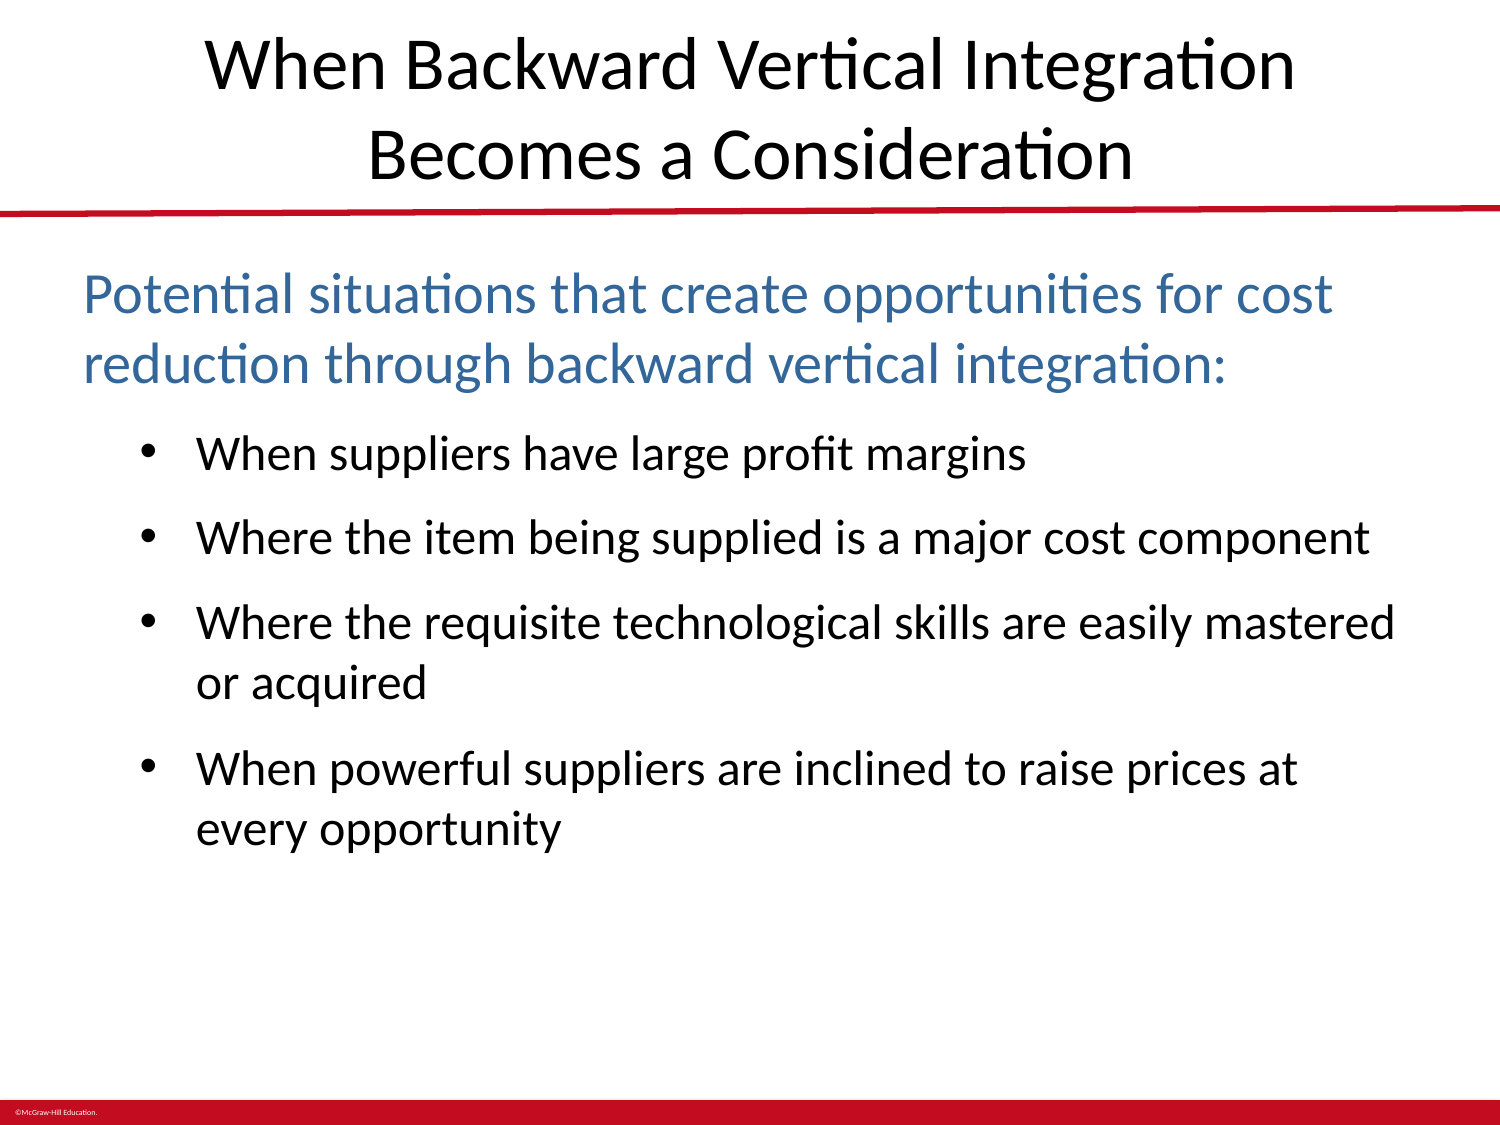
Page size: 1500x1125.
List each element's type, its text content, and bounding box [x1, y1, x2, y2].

list Potential situations that create opportunities for cost reduction through backward vertical integration: When suppliers have large profit margins Where the item being supplied is a major cost component Where the requisite technological skills are easily mastered or acquired When powerful suppliers are inclined to raise prices at every opportunity [68, 247, 1434, 1073]
title When Backward Vertical Integration Becomes a Consideration [105, 0, 1399, 210]
